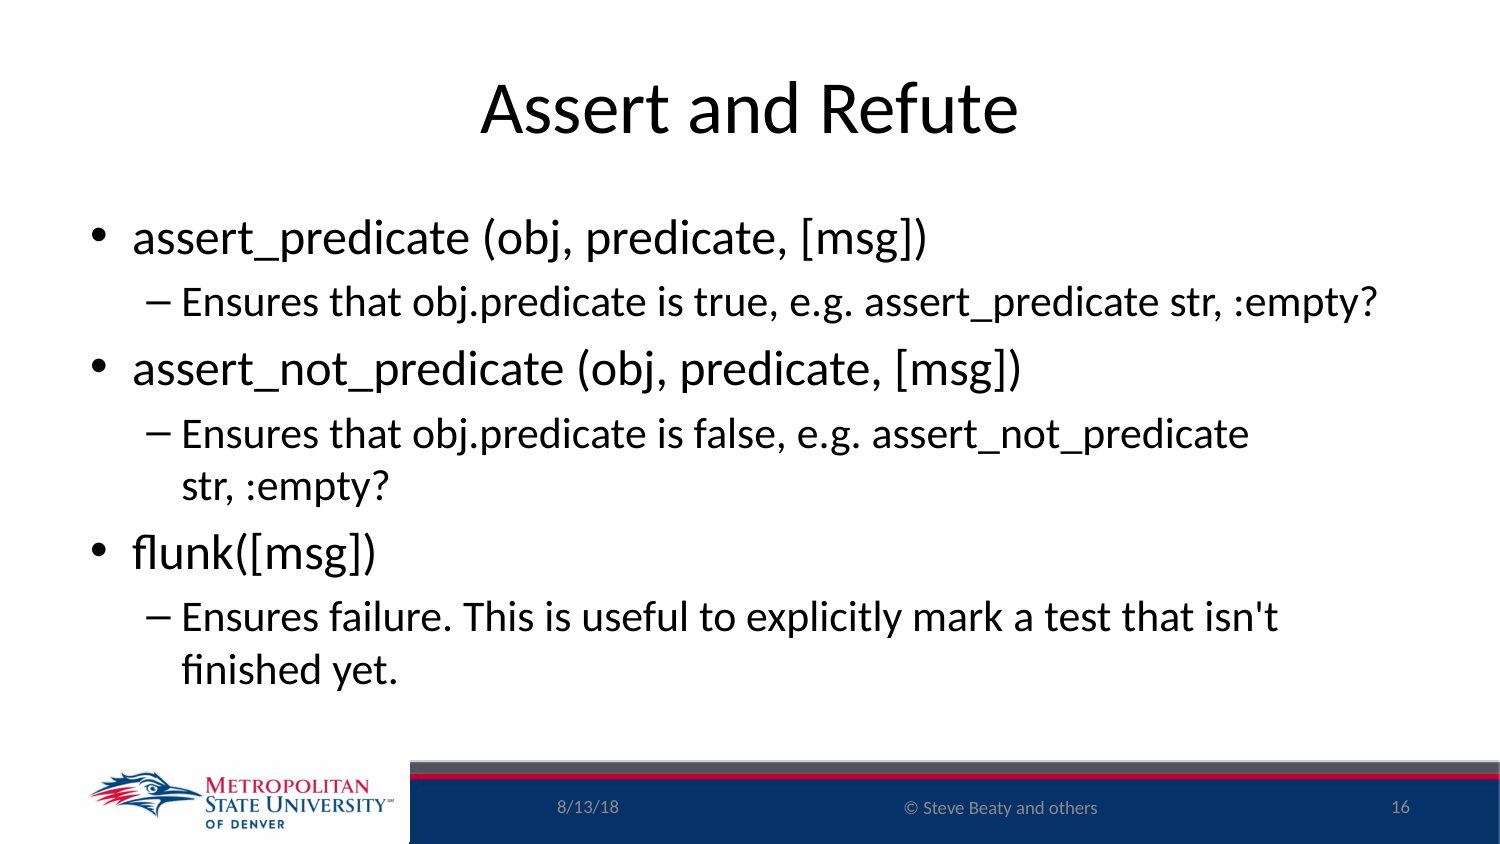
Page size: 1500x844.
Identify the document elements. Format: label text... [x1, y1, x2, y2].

title Assert and Refute [75, 33, 1425, 175]
list assert_predicate (obj, predicate, [msg]) Ensures that obj.predicate is true, e.g. assert_predicate str, :empty? assert_not_predicate (obj, predicate, [msg]) Ensures that obj.predicate is false, e.g. assert_not_predicate str, :empty? flunk([msg]) Ensures failure. This is useful to explicitly mark a test that isn't finished yet. [75, 196, 1425, 754]
slide_number 16 [1316, 776, 1425, 837]
footer © Steve Beaty and others [729, 776, 1272, 837]
picture [79, 759, 1500, 844]
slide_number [542, 776, 686, 836]
